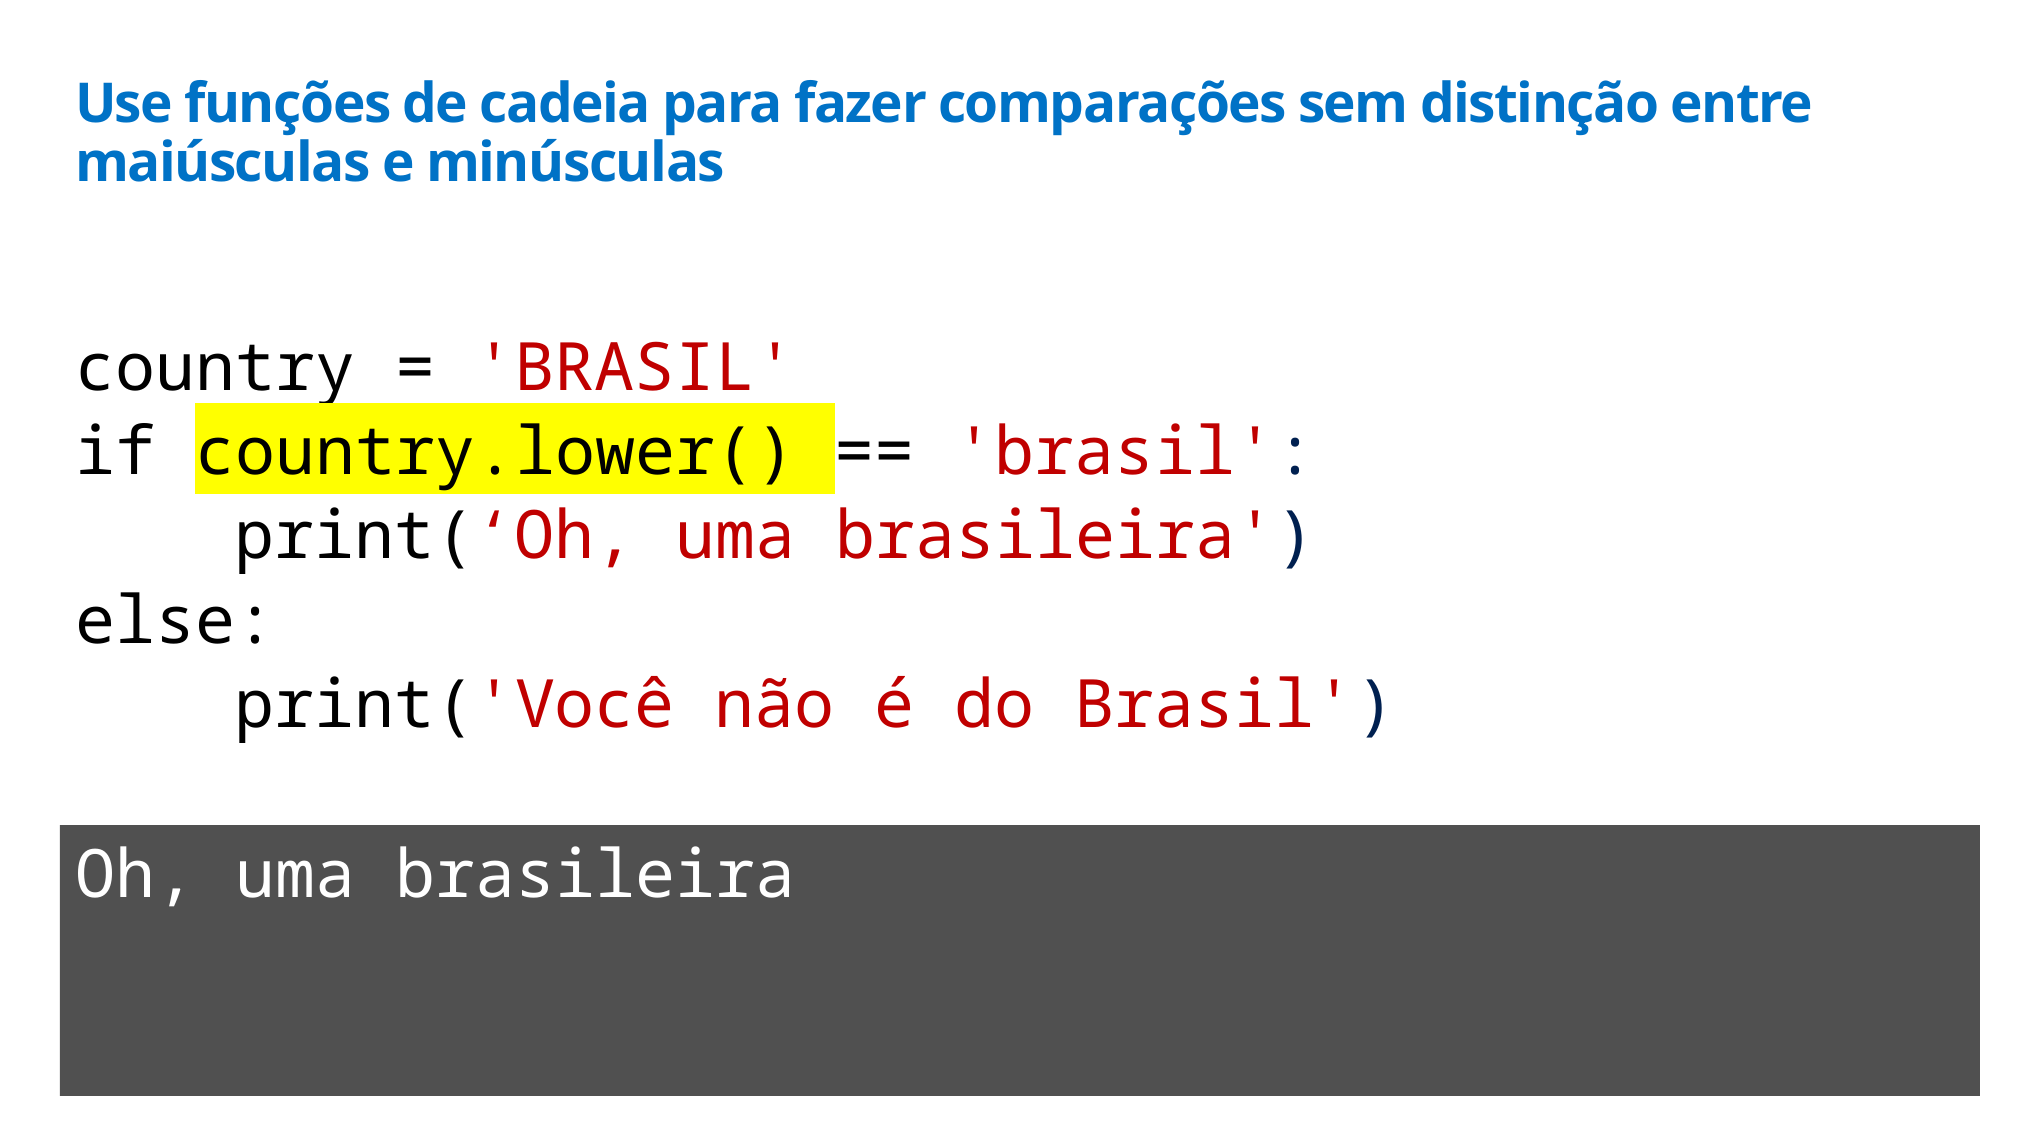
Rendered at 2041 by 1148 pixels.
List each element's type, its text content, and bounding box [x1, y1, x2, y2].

title Use funções de cadeia para fazer comparações sem distinção entre maiúsculas e minúsculas [60, 60, 1980, 210]
text_box Oh, uma brasileira [59, 825, 1980, 1096]
list country = 'BRASIL' if country.lower() == 'brasil': print(‘Oh, uma brasileira') else: print('Você não é do Brasil') [60, 225, 1980, 755]
